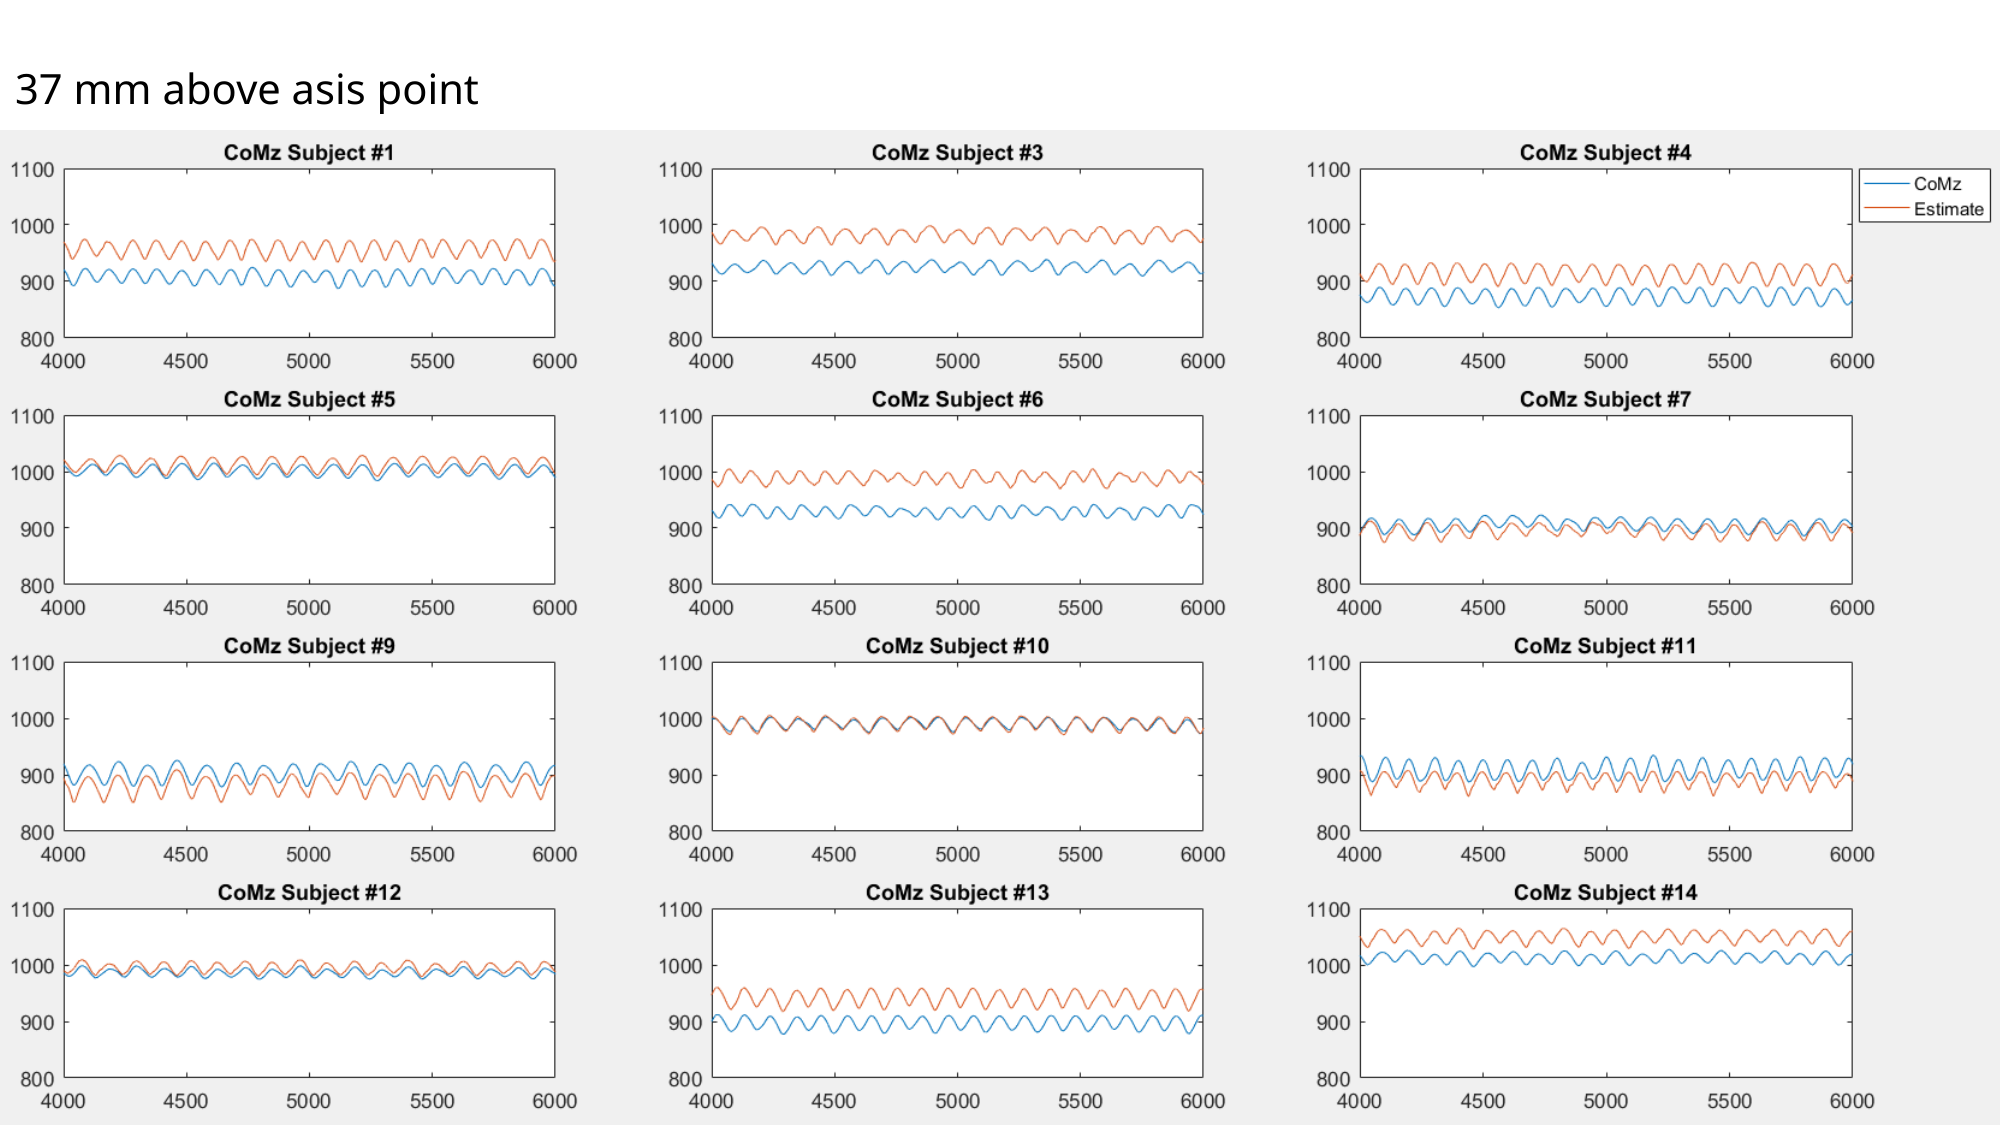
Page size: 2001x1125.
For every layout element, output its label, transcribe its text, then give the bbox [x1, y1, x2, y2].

picture [0, 130, 2000, 1125]
text_box 37 mm above asis point [0, 0, 1725, 130]
